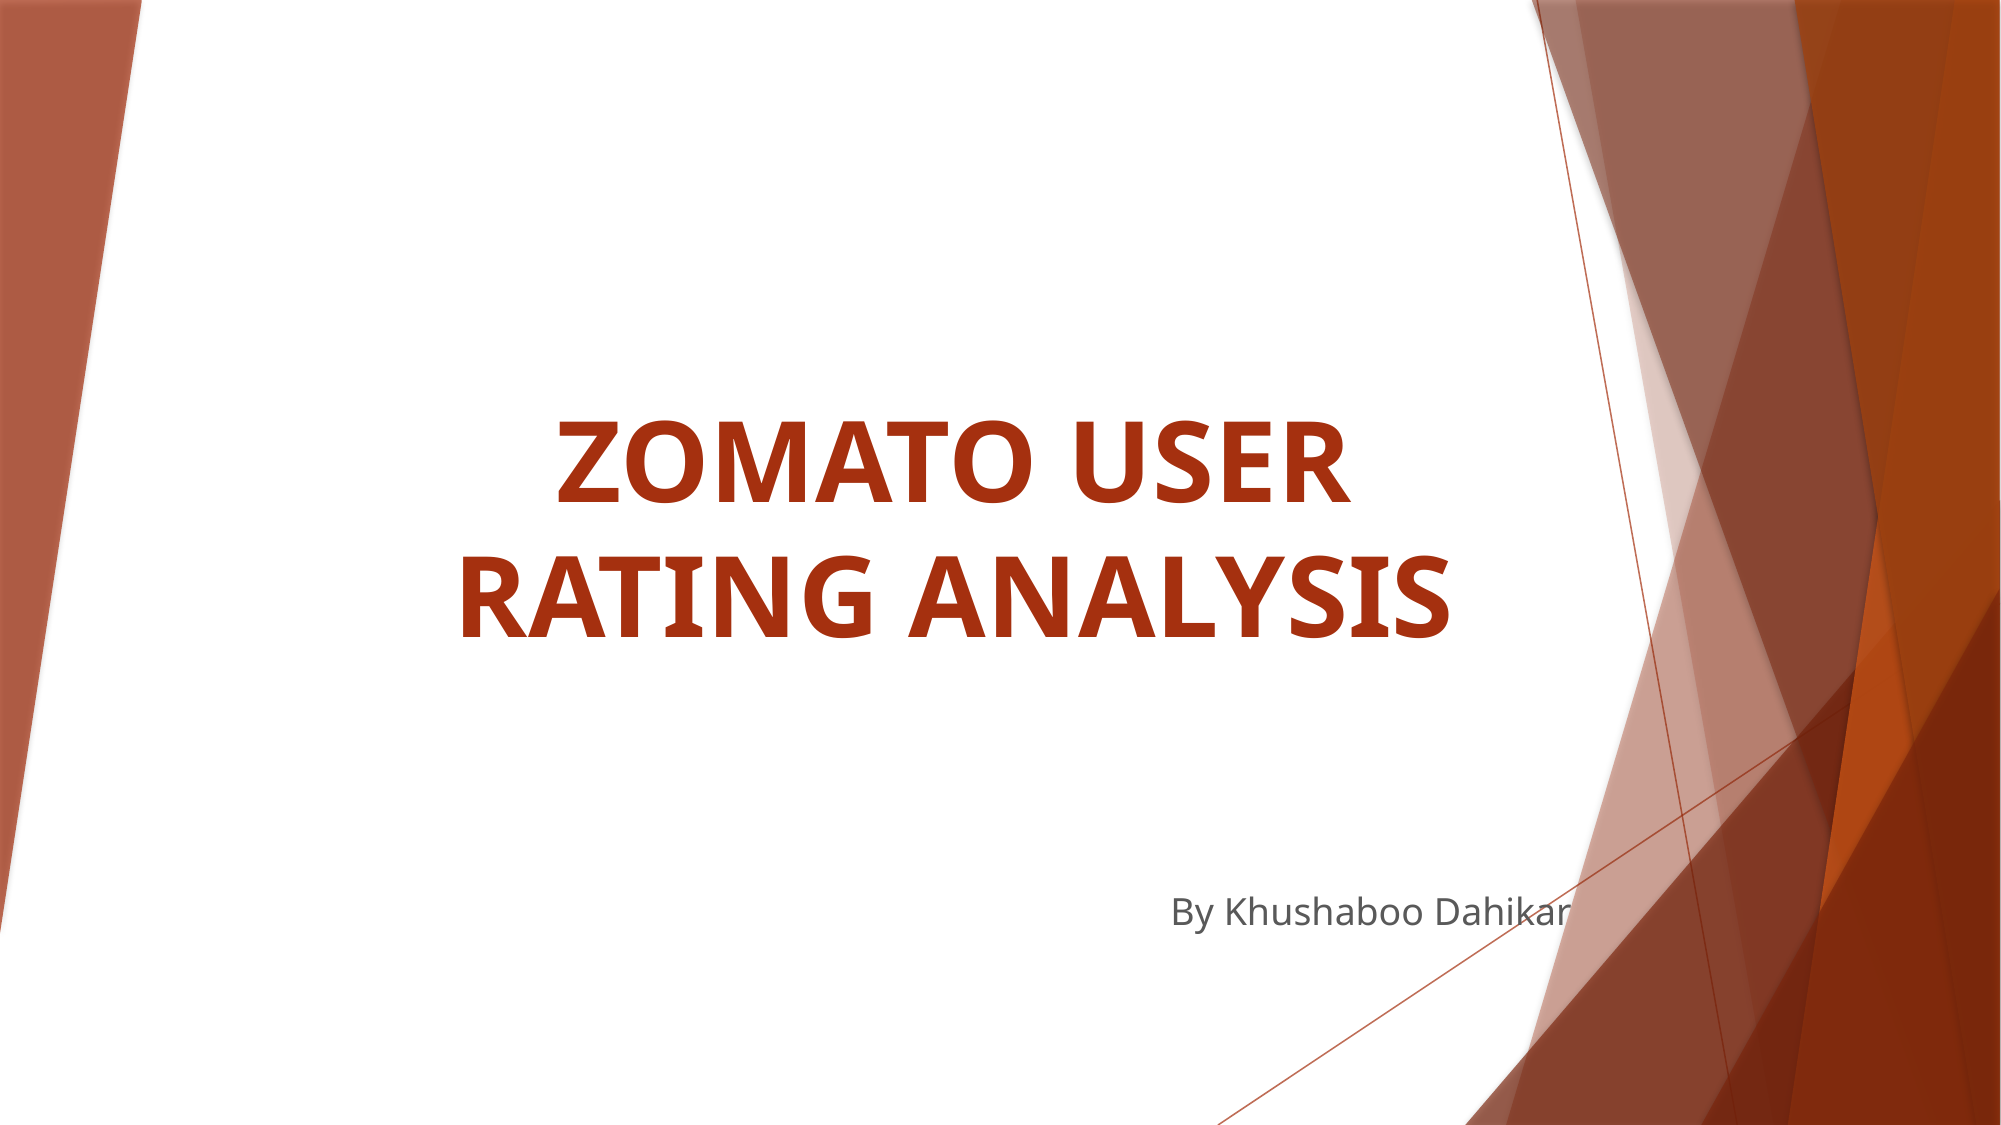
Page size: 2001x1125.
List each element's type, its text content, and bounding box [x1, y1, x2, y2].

subtitle By Khushaboo Dahikar [312, 880, 1588, 1061]
title ZOMATO USER RATING ANALYSIS [321, 397, 1588, 668]
